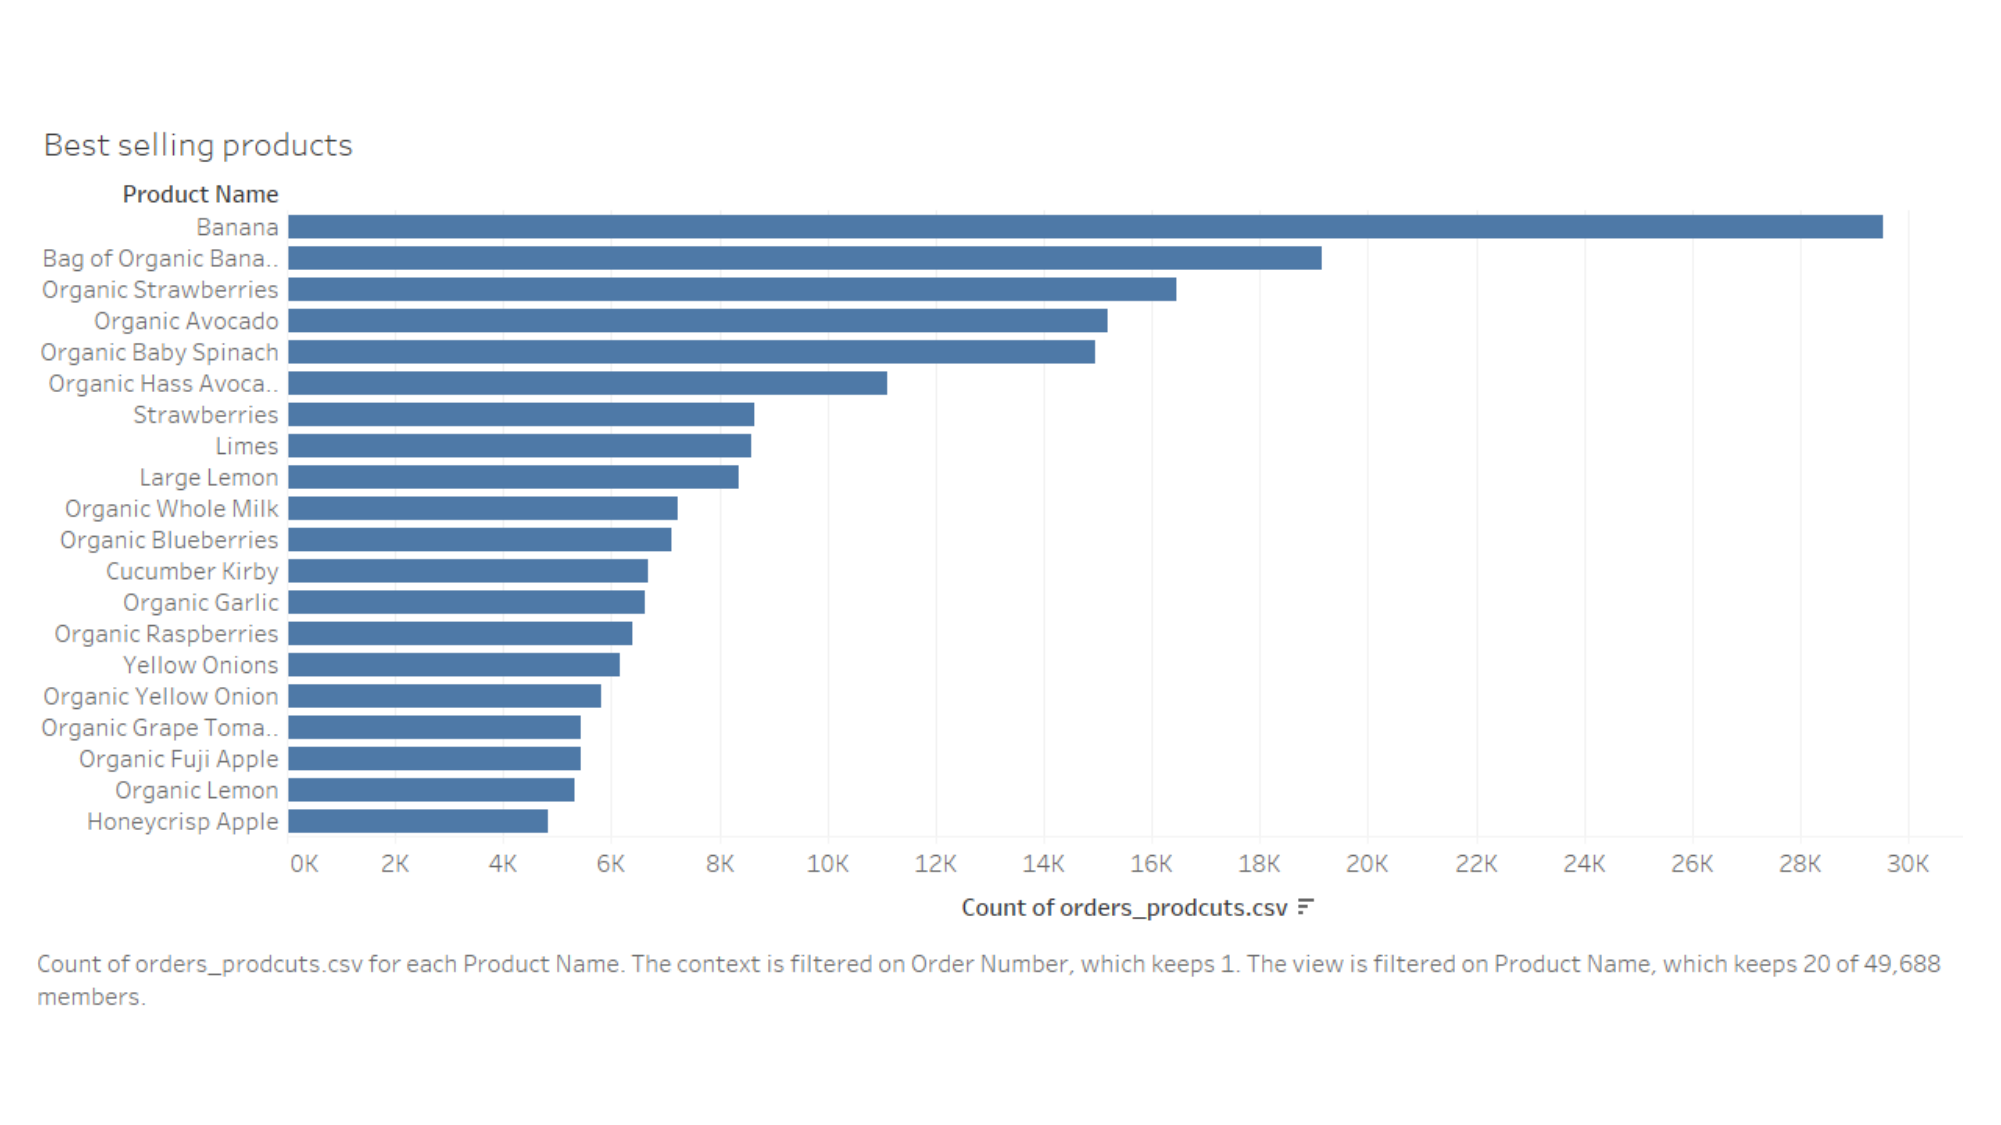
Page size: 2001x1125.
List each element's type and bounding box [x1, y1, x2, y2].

picture [37, 112, 1963, 1013]
